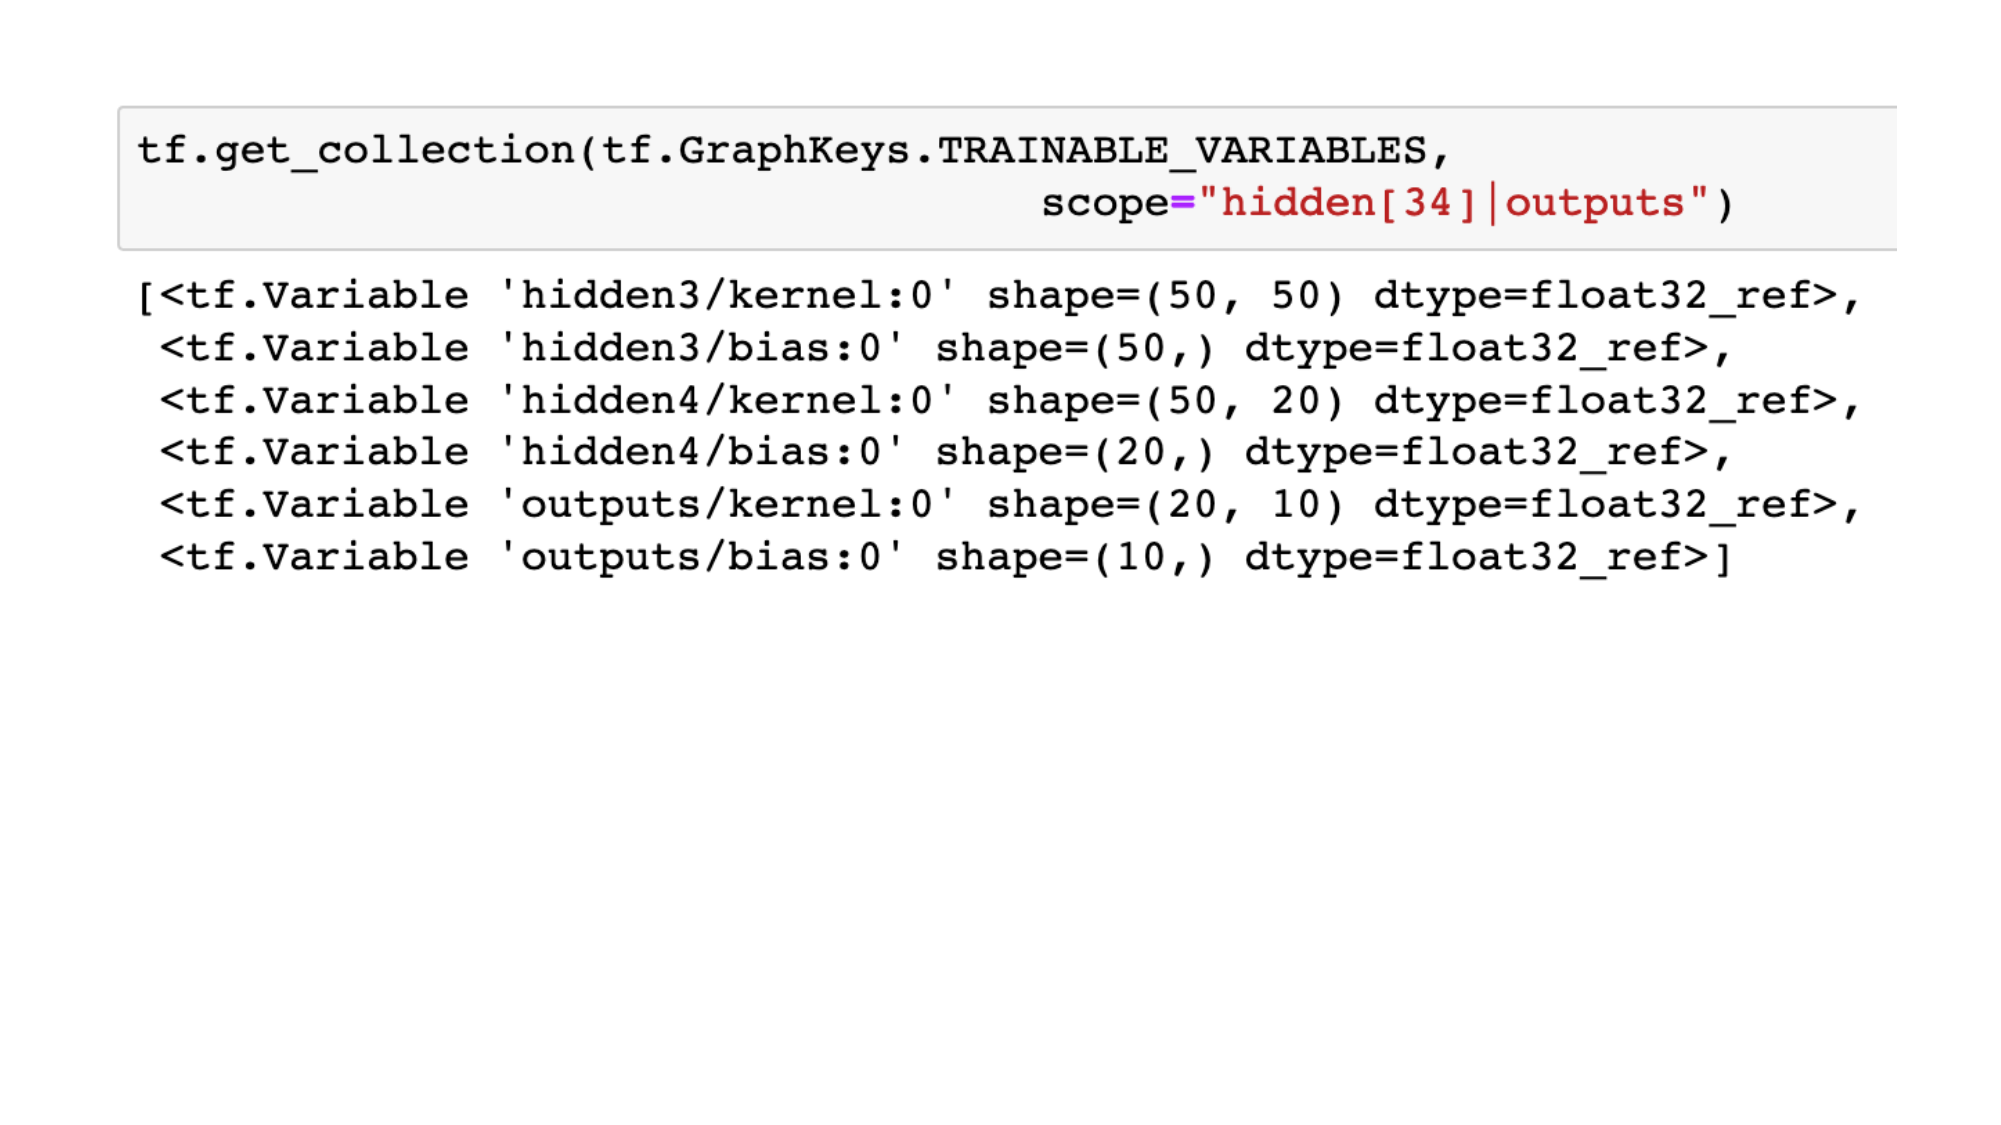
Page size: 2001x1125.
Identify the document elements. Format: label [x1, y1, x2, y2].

picture [14, 81, 1981, 1098]
